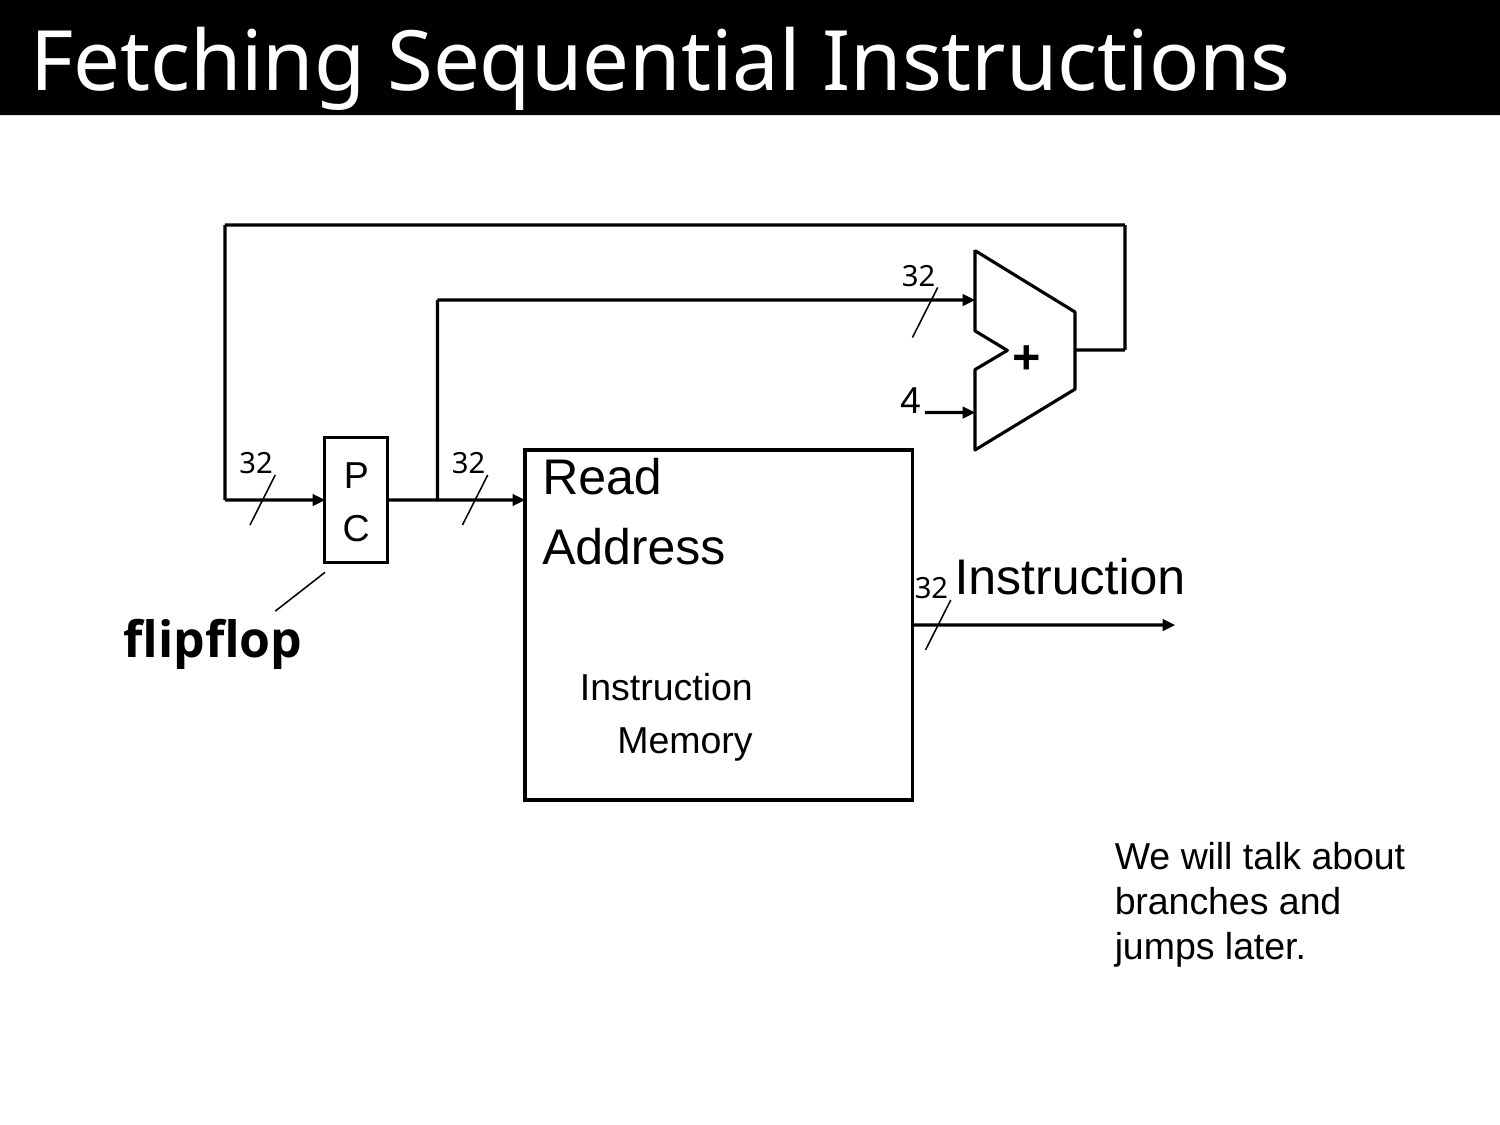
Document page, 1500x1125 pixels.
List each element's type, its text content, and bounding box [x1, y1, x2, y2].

text_box [975, 249, 1075, 435]
text_box + [997, 318, 1056, 393]
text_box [886, 249, 951, 338]
text_box flipflop [108, 600, 318, 676]
text_box [936, 406, 976, 419]
text_box 4 [885, 368, 936, 429]
text_box [292, 493, 325, 507]
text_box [436, 437, 1201, 801]
title Fetching Sequential Instructions [0, 0, 1500, 116]
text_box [224, 437, 288, 526]
text_box [955, 293, 976, 307]
text_box We will talk about branches and jumps later. [1100, 824, 1450, 975]
text_box P C [324, 437, 388, 563]
